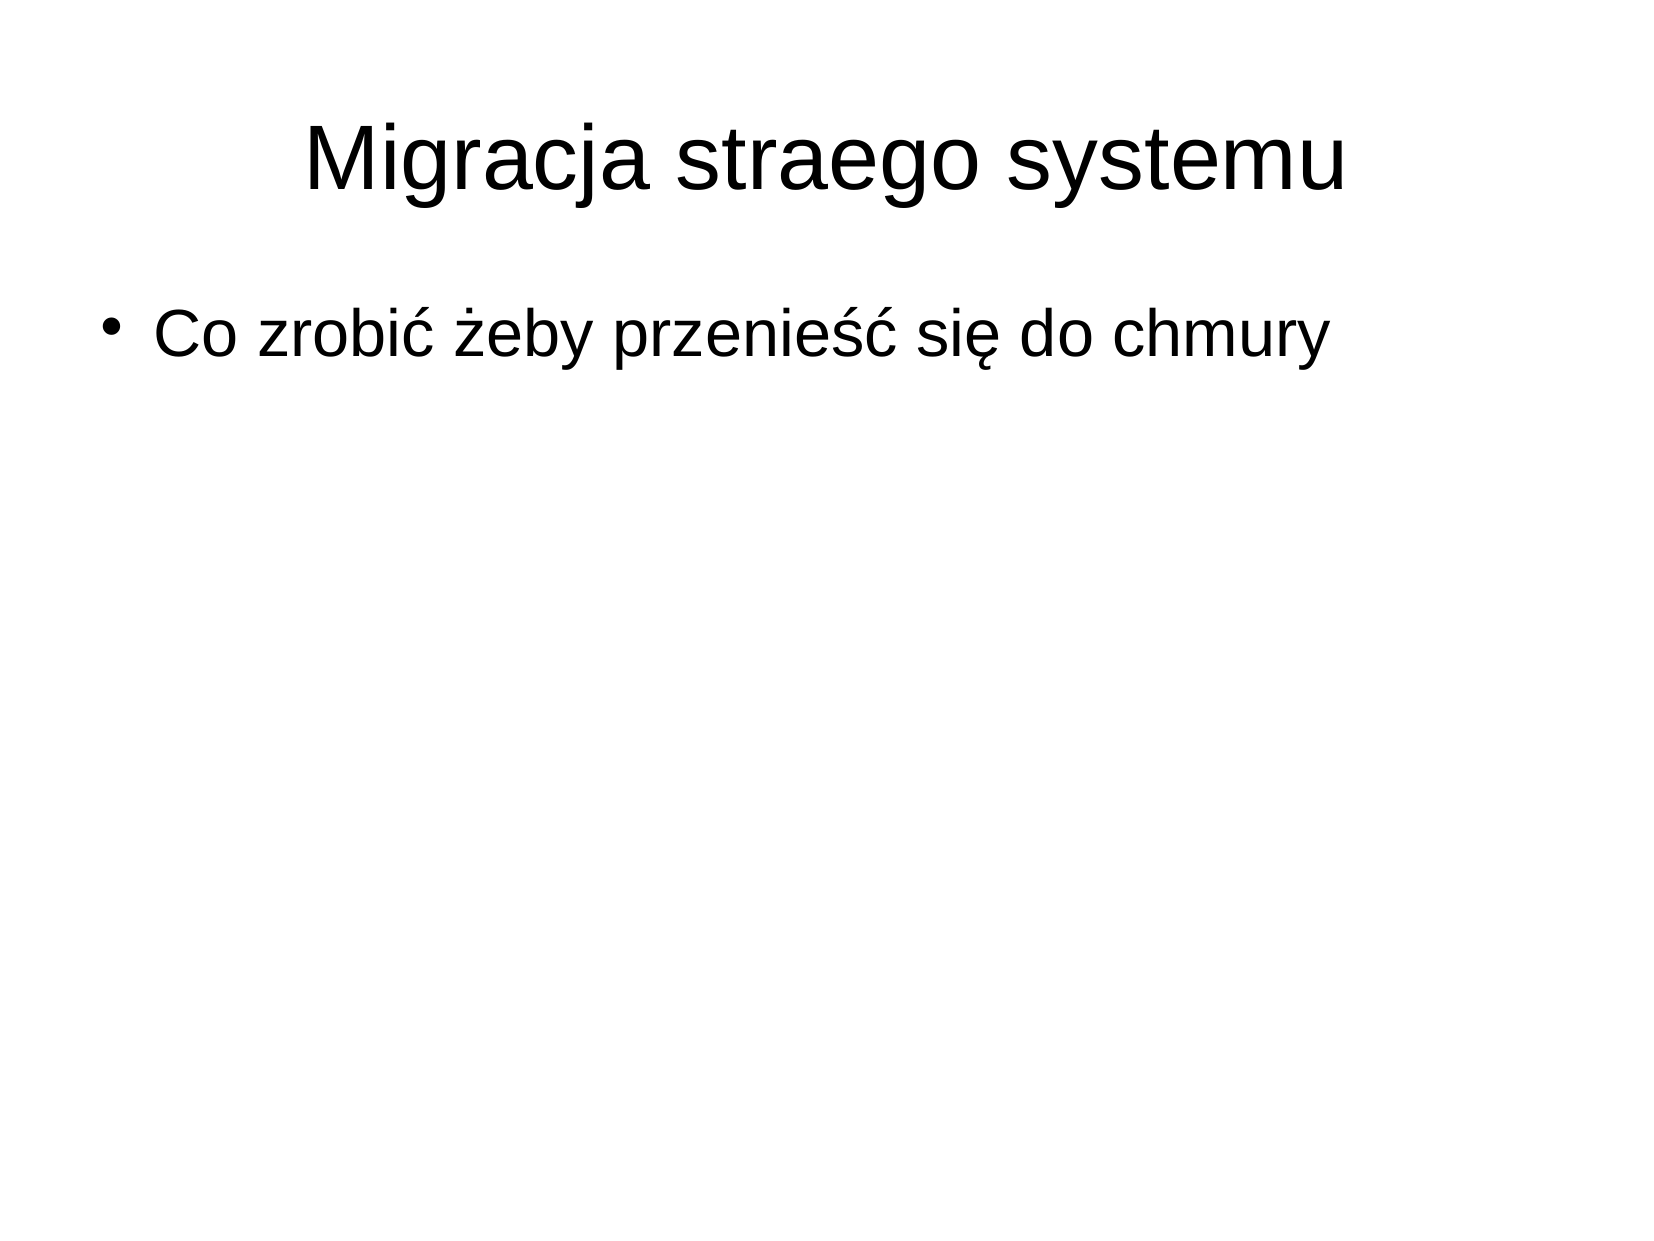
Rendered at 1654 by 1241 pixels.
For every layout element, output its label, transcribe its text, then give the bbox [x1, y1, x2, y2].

text_box Co zrobić żeby przenieść się do chmury [82, 290, 1571, 1010]
text_box Migracja straego systemu [82, 49, 1571, 257]
